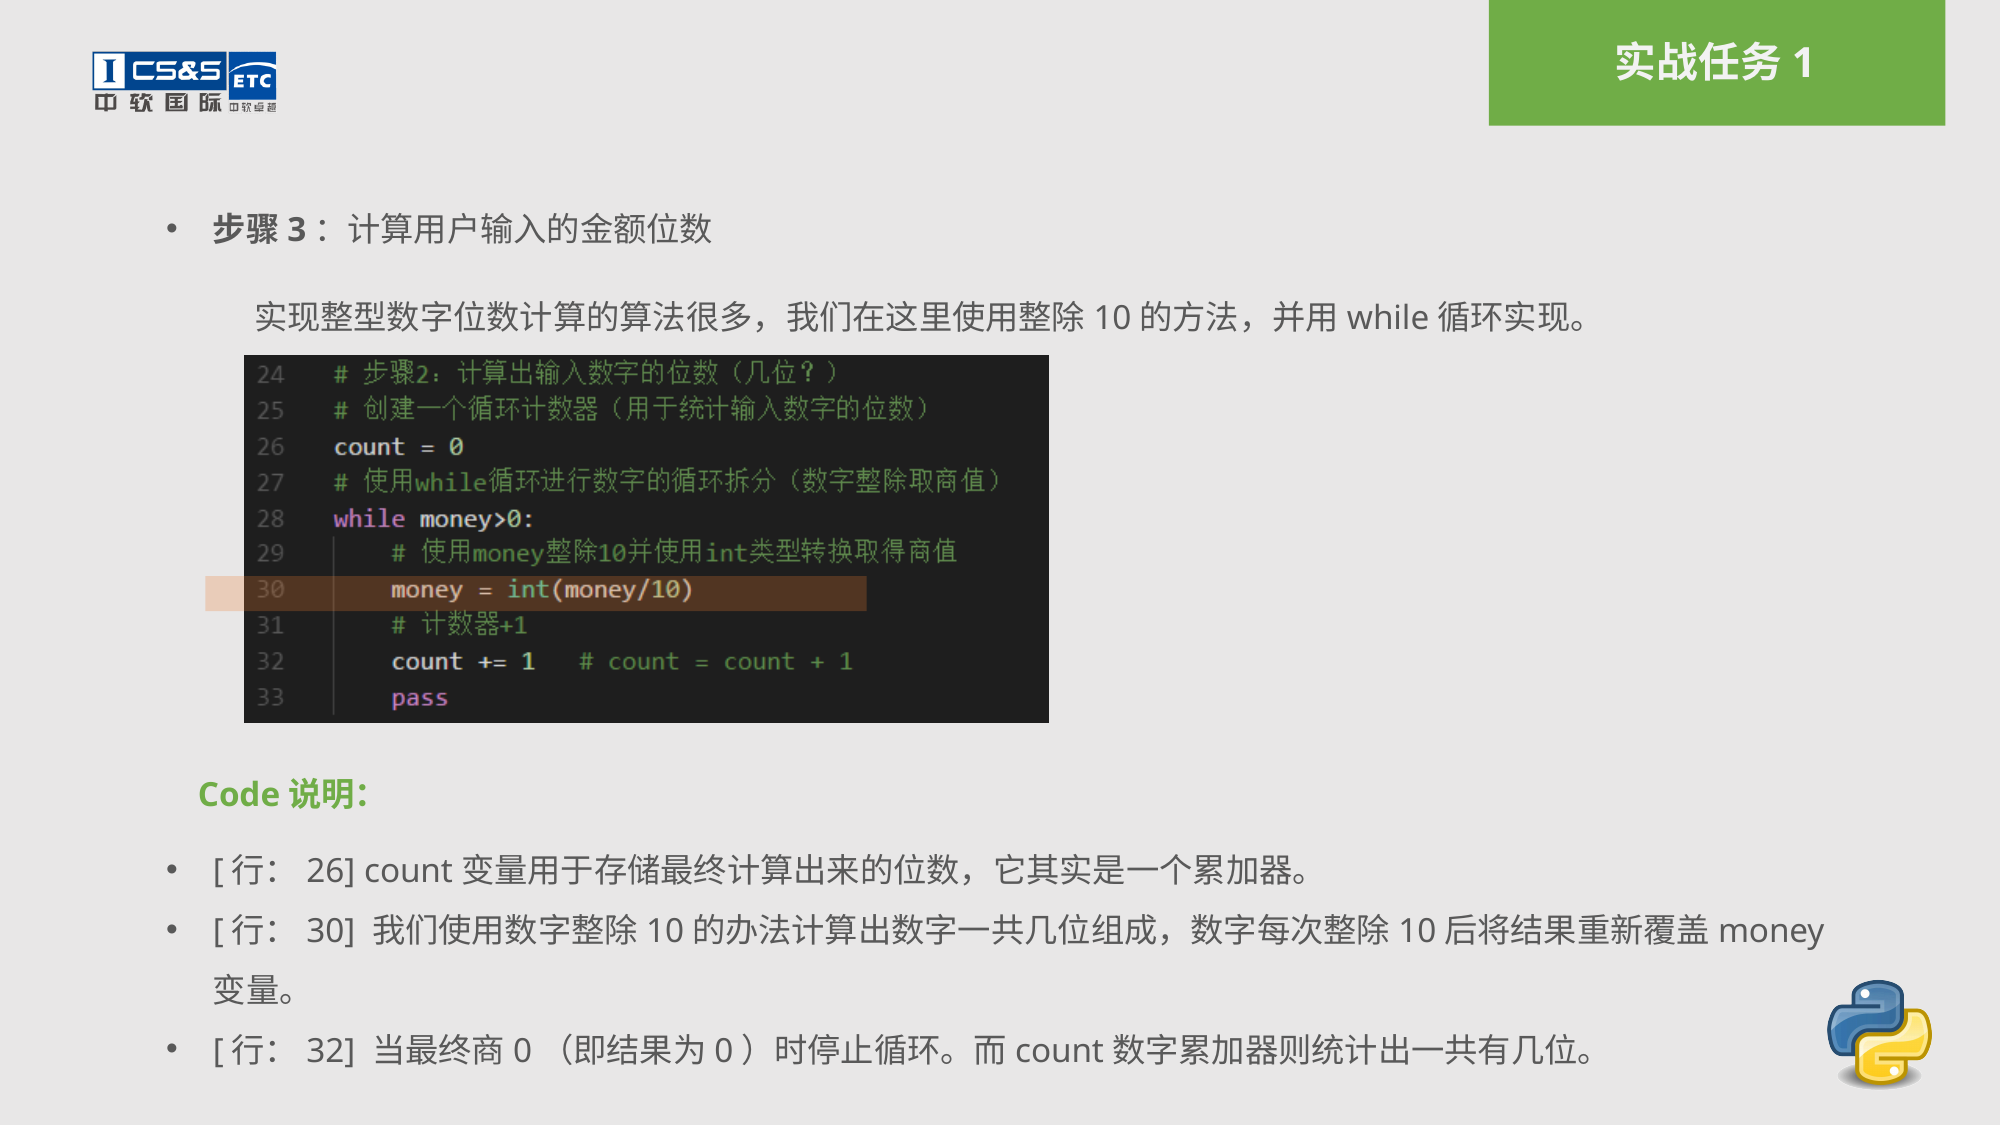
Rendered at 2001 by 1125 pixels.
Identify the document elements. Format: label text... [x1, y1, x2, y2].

text_box [行：26] count变量用于存储最终计算出来的位数，它其实是一个累加器。 [行：30] 我们使用数字整除10的办法计算出数字一共几位组成，数字每次整除10后将结果重新覆盖money变量。 [行：32] 当最终商0（即结果为0）时停止循环。而count数字累加器则统计出一共有几位。 [151, 821, 1877, 1076]
text_box 实现整型数字位数计算的算法很多，我们在这里使用整除10的方法，并用while循环实现。 [239, 268, 1821, 344]
picture [244, 355, 1049, 723]
picture [90, 49, 278, 114]
text_box [205, 576, 244, 612]
picture [1820, 977, 1939, 1095]
text_box 步骤3：计算用户输入的金额位数 [151, 181, 1733, 256]
text_box Code说明： [183, 766, 403, 821]
text_box 实战任务1 [1490, 34, 1941, 98]
